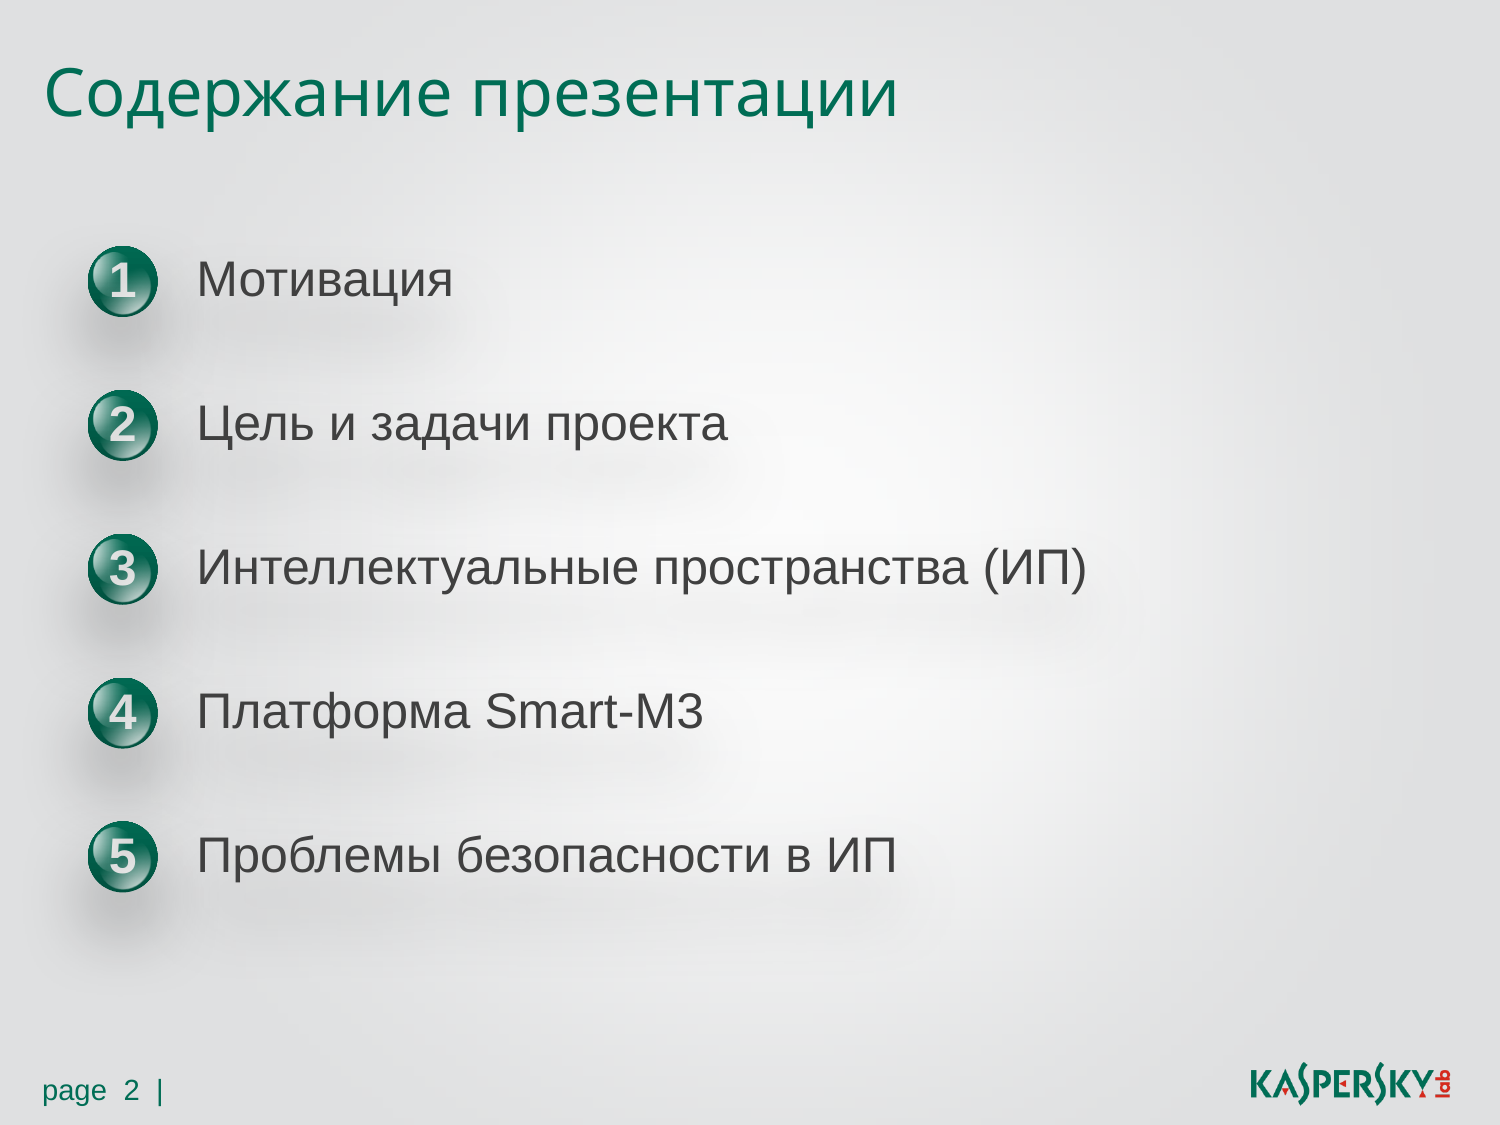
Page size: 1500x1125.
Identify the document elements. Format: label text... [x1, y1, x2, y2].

picture [0, 0, 1500, 1125]
title Содержание презентации [43, 26, 1457, 154]
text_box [87, 533, 1460, 606]
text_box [87, 677, 1460, 750]
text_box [87, 821, 1460, 894]
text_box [87, 245, 1460, 318]
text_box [87, 389, 1460, 462]
